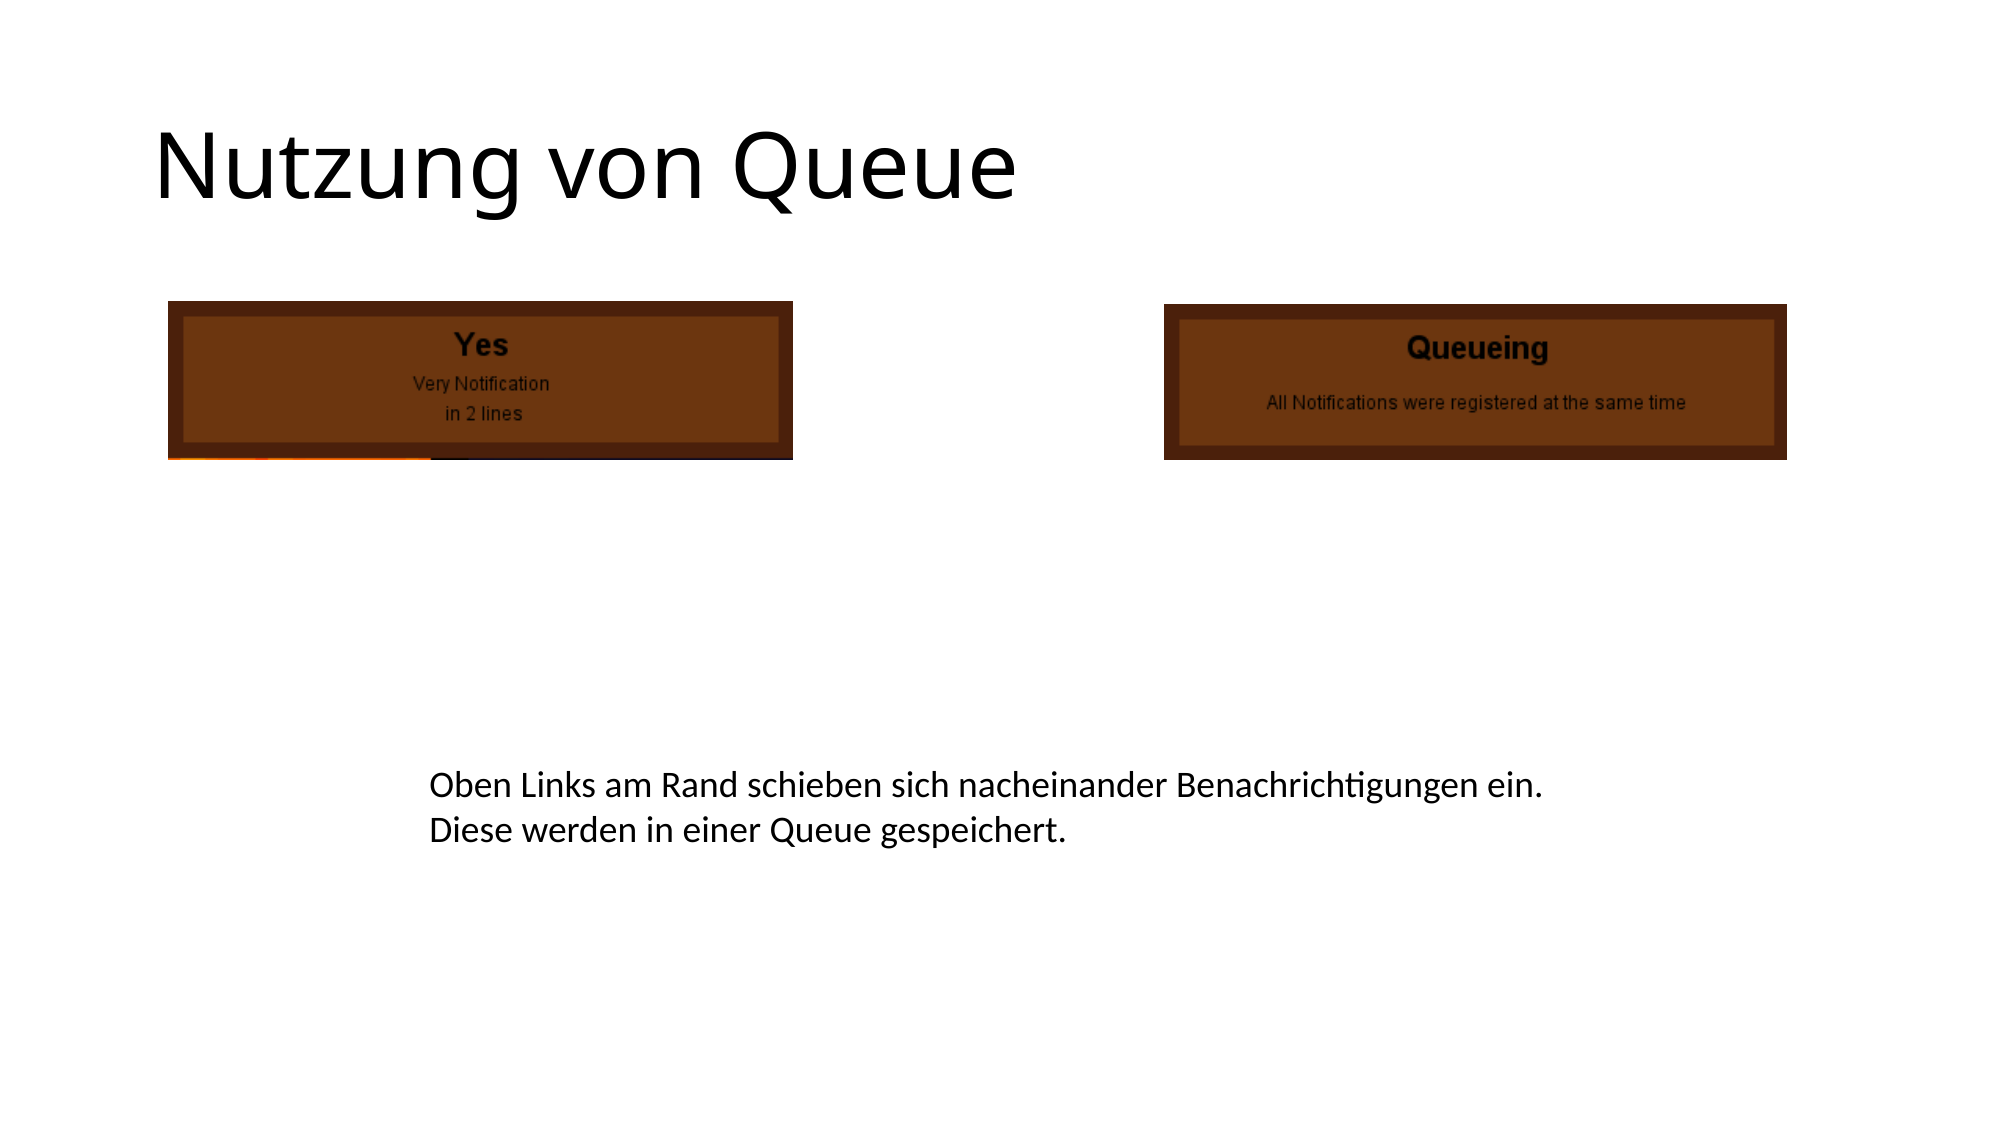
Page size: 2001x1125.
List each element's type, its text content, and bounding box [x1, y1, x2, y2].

picture [1164, 304, 1787, 460]
text_box Oben Links am Rand schieben sich nacheinander Benachrichtigungen ein. Diese werden in einer Queue gespeichert. [414, 752, 1656, 858]
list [168, 301, 793, 460]
title Nutzung von Queue [137, 59, 1863, 278]
